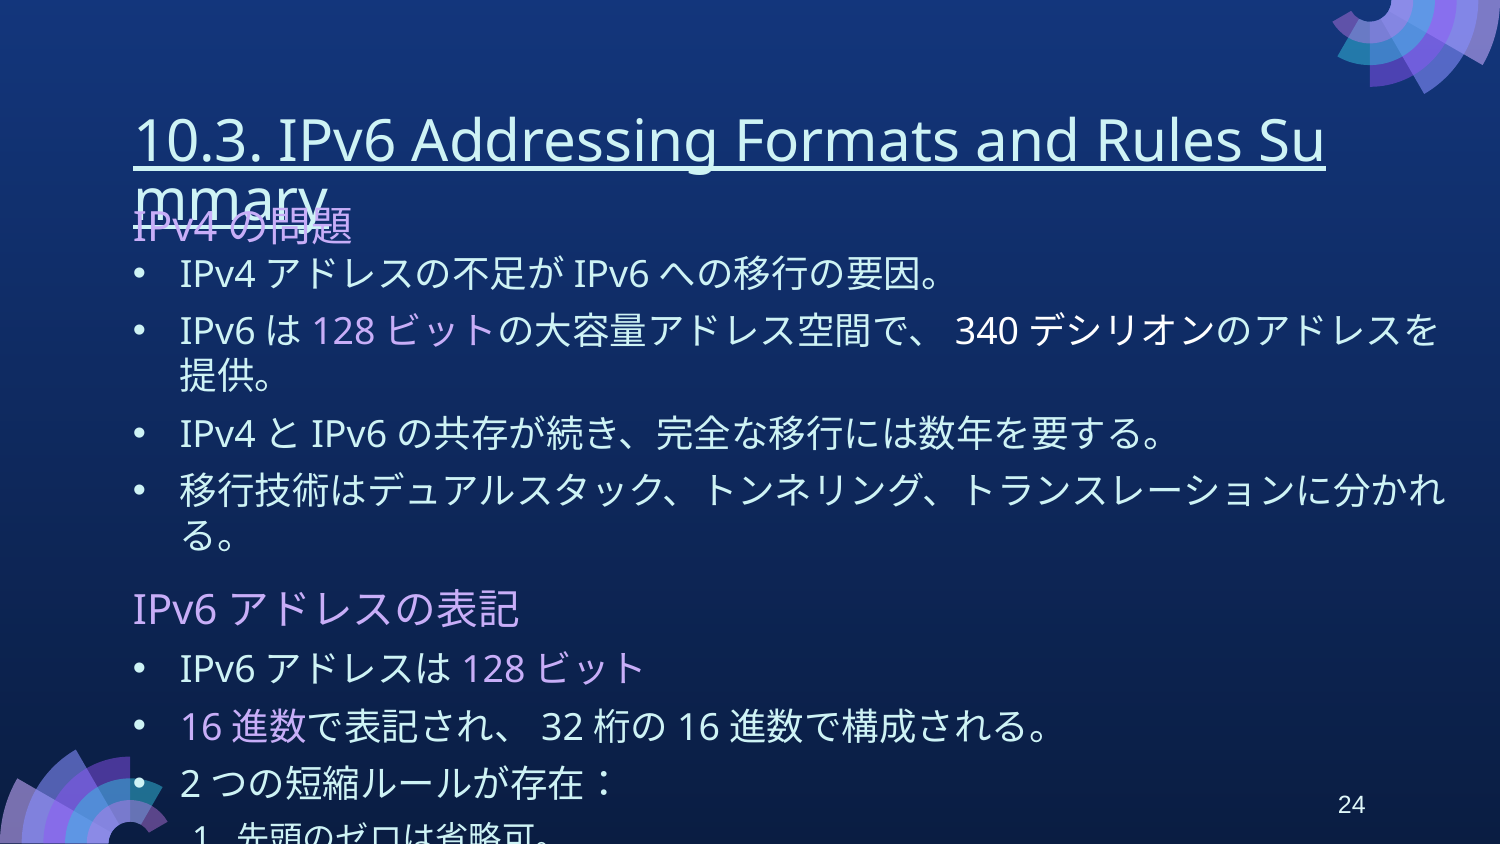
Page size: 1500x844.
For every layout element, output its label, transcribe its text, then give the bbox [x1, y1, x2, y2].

footer 24 [874, 780, 1381, 826]
text_box IPv4の問題 IPv4アドレスの不足がIPv6への移行の要因。 IPv6は128ビットの大容量アドレス空間で、340デシリオンのアドレスを提供。 IPv4とIPv6の共存が続き、完全な移行には数年を要する。 移行技術はデュアルスタック、トンネリング、トランスレーションに分かれる。 IPv6アドレスの表記 IPv6アドレスは128ビット 16進数で表記され、32桁の16進数で構成される。 2つの短縮ルールが存在： 先頭のゼロは省略可。 ダブルコロン (::) で連続するゼロの文字列を1回だけ置き換える。 [118, 192, 1469, 844]
title 10.3. IPv6 Addressing Formats and Rules Summary [118, 88, 1382, 183]
